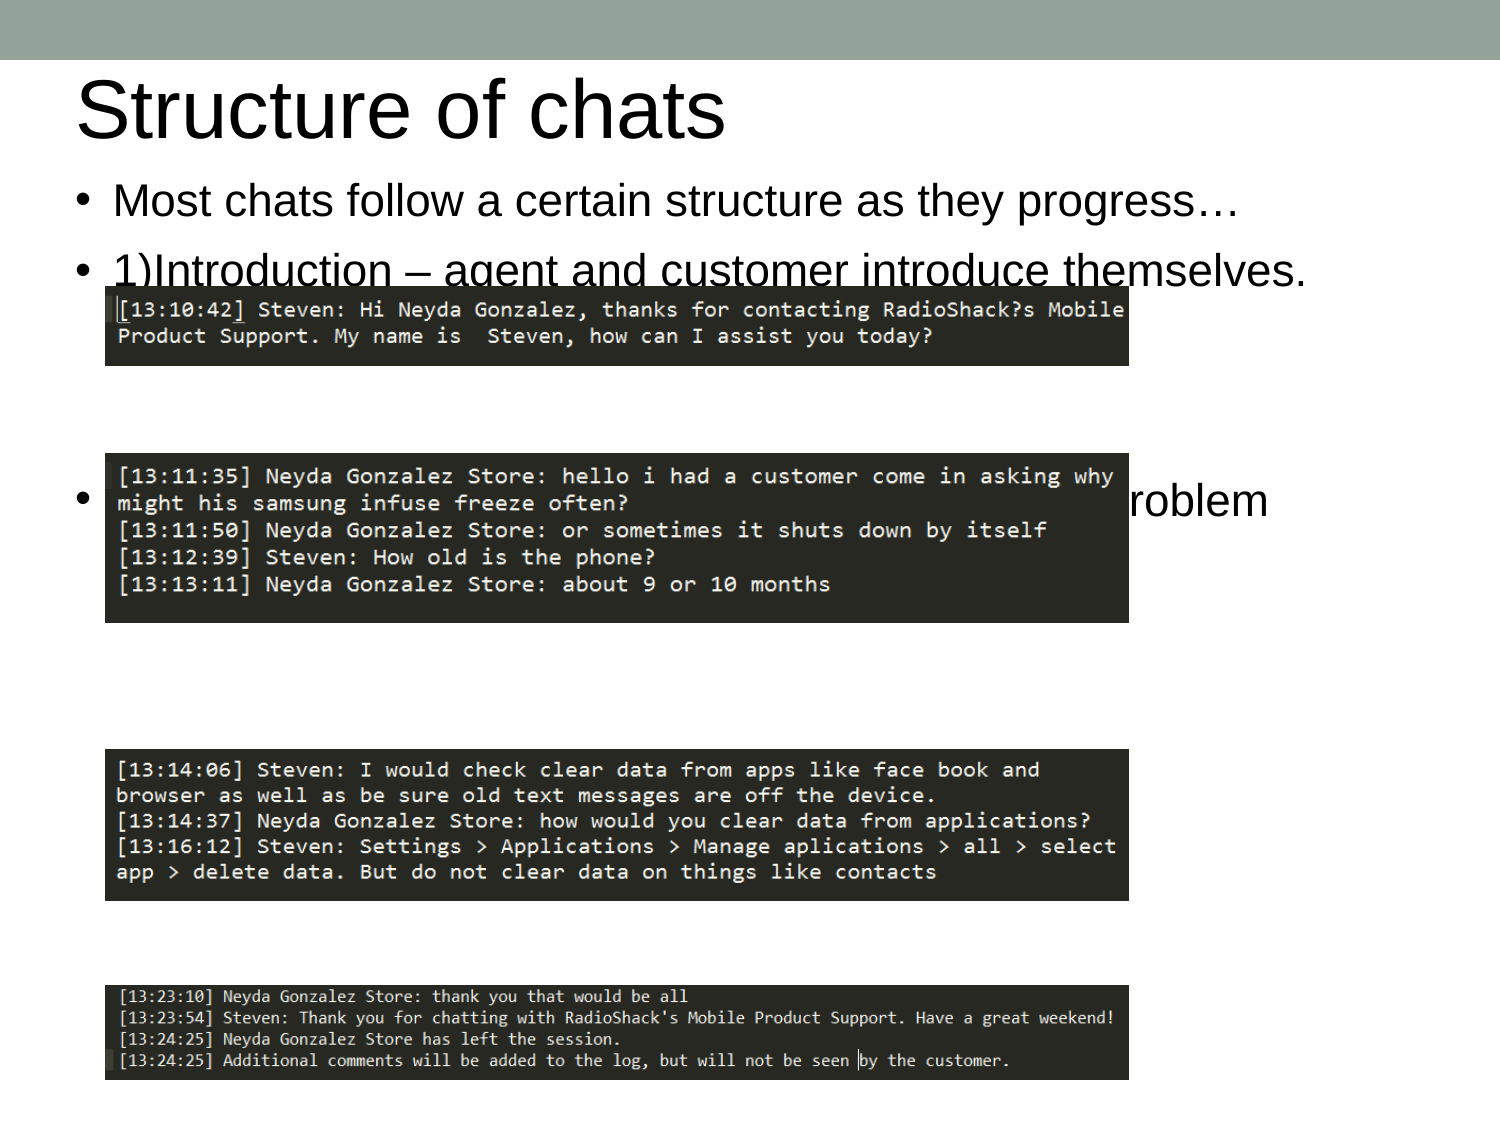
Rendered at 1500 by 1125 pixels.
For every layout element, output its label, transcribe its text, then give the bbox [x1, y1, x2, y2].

picture [104, 985, 1129, 1080]
picture [104, 286, 1129, 366]
subtitle Most chats follow a certain structure as they progress… 1)Introduction – agent and customer introduce themselves. 2)Problem Description – customer describes the problem 3)Problem Resolution – Agent proposes a solution and the customer tries the troubleshoot. 4)Closure – marks the thanking and end the chat [75, 176, 1425, 340]
title Structure of chats [75, 30, 1425, 176]
picture [104, 453, 1129, 624]
picture [104, 749, 1129, 901]
